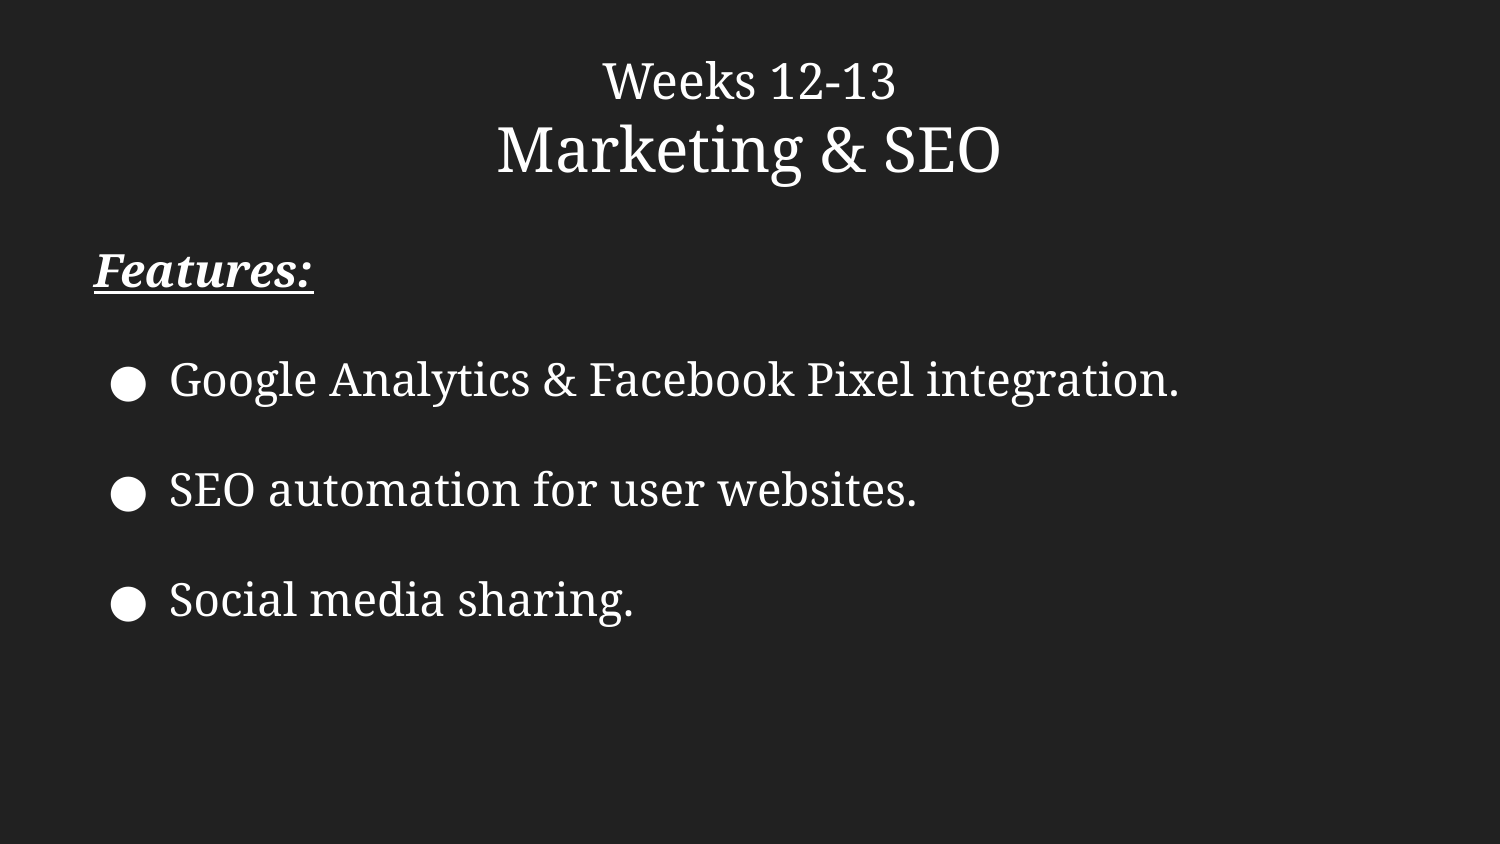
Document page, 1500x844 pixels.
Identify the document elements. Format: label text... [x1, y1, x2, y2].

text_box Features: Google Analytics & Facebook Pixel integration. SEO automation for user websites. Social media sharing. [78, 226, 1422, 824]
text_box Weeks 12-13 Marketing & SEO [384, 64, 1115, 170]
